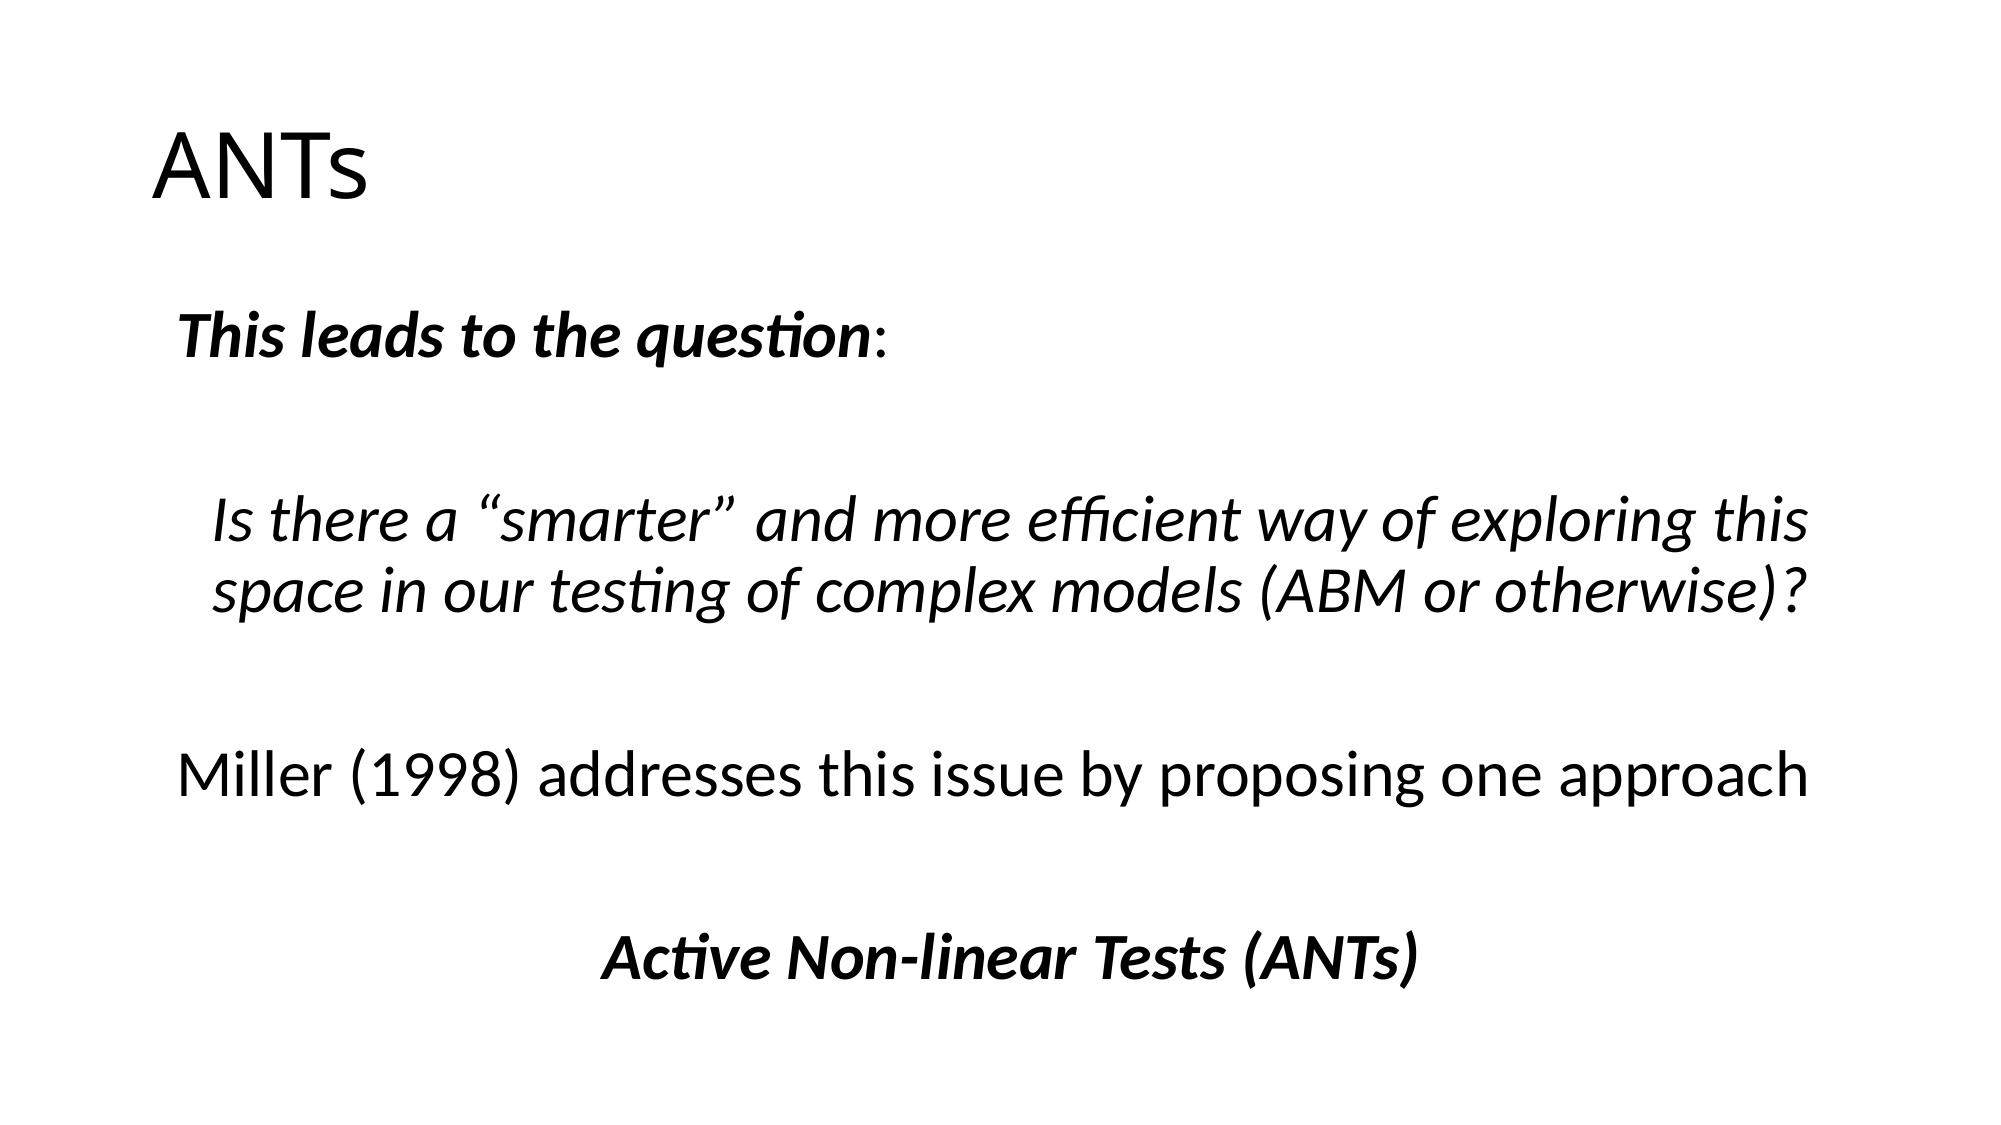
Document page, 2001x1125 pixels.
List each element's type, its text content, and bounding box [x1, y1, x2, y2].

list This leads to the question: Is there a “smarter” and more efficient way of exploring this space in our testing of complex models (ABM or otherwise)? Miller (1998) addresses this issue by proposing one approach Active Non-linear Tests (ANTs) [161, 293, 1863, 1007]
title ANTs [137, 59, 1863, 278]
